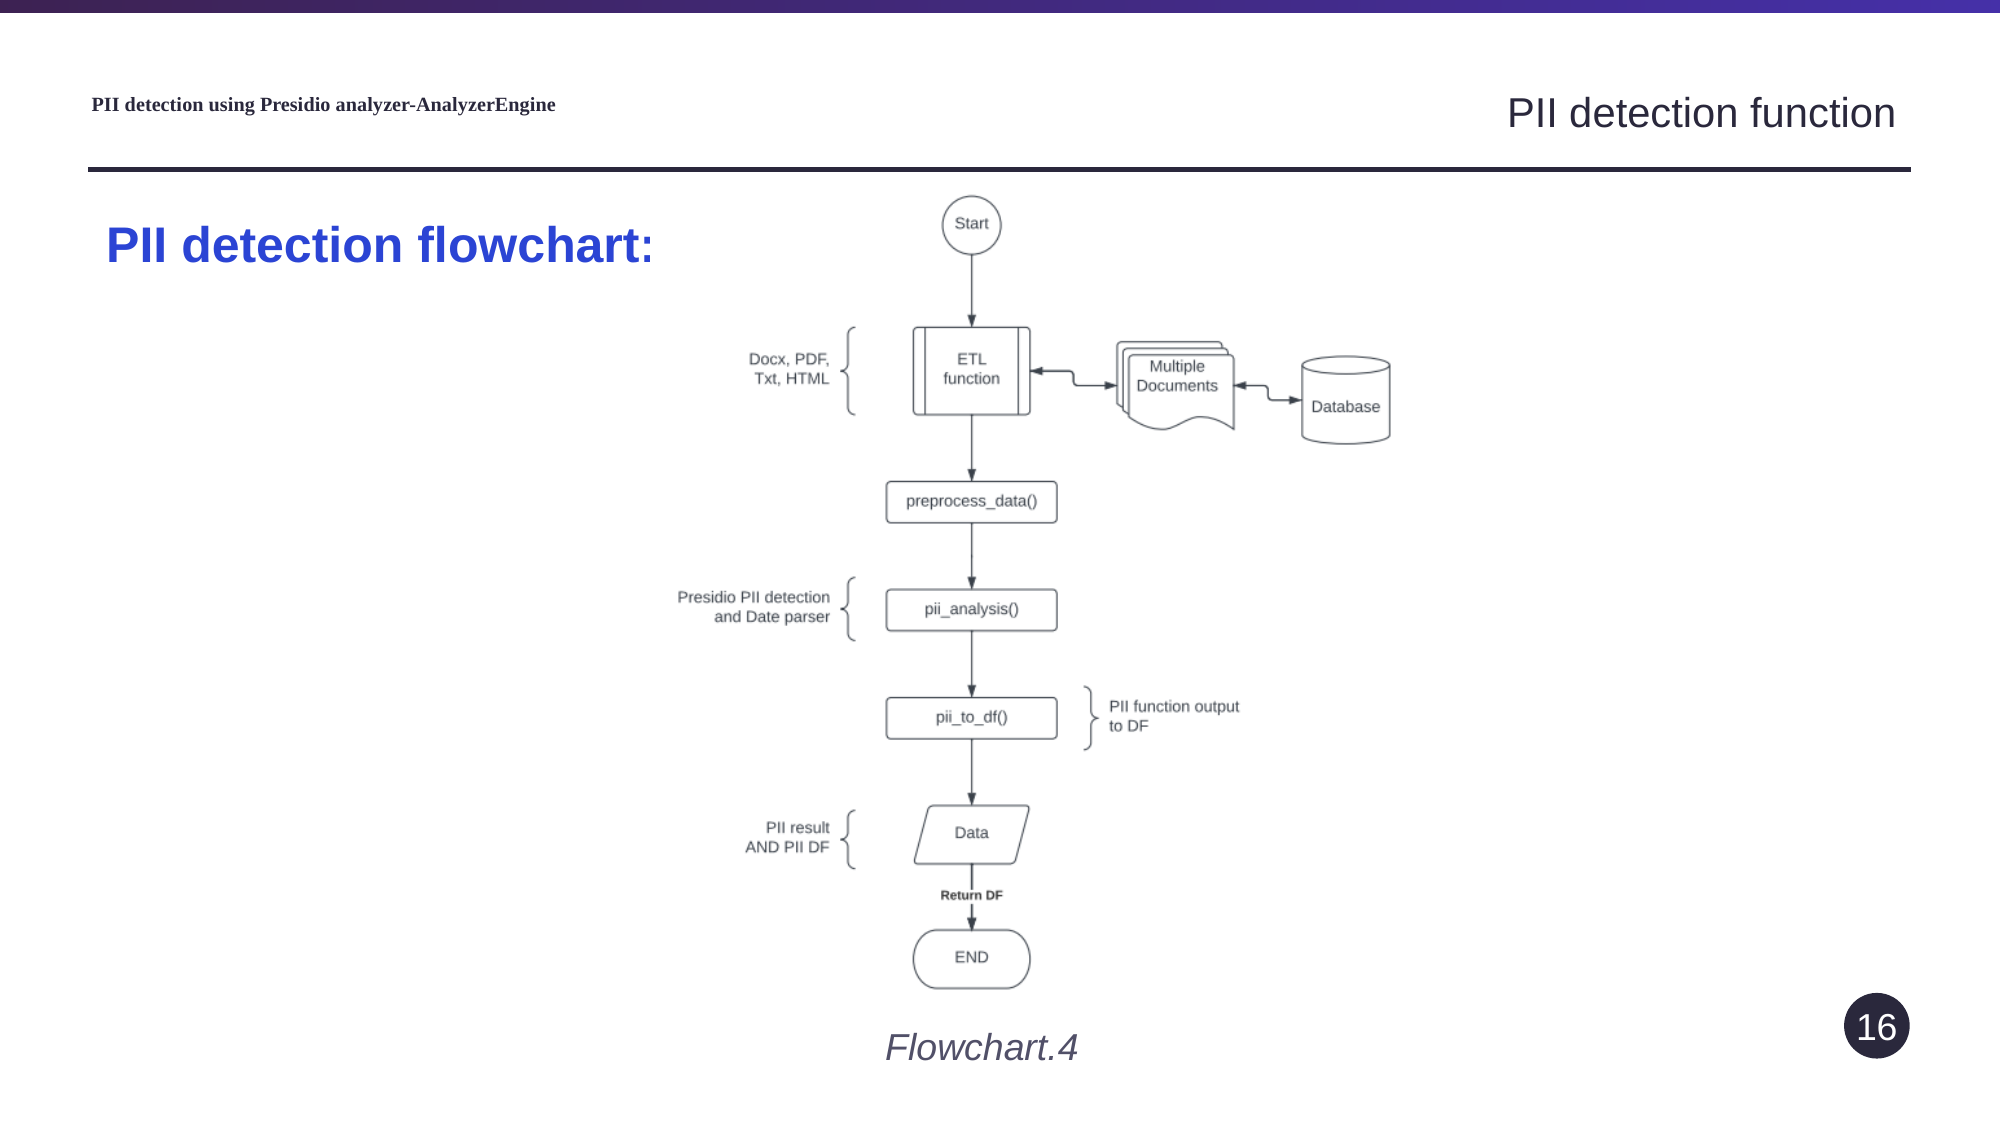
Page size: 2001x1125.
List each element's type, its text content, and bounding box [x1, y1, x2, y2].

text_box PII detection flowchart: [91, 205, 650, 281]
picture [650, 191, 1401, 1000]
title PII detection using Presidio analyzer-AnalyzerEngine [91, 86, 1208, 170]
slide_number 16 [1844, 992, 1910, 1059]
list PII detection function [1208, 84, 1912, 170]
text_box Flowchart.4 [870, 1021, 1095, 1077]
